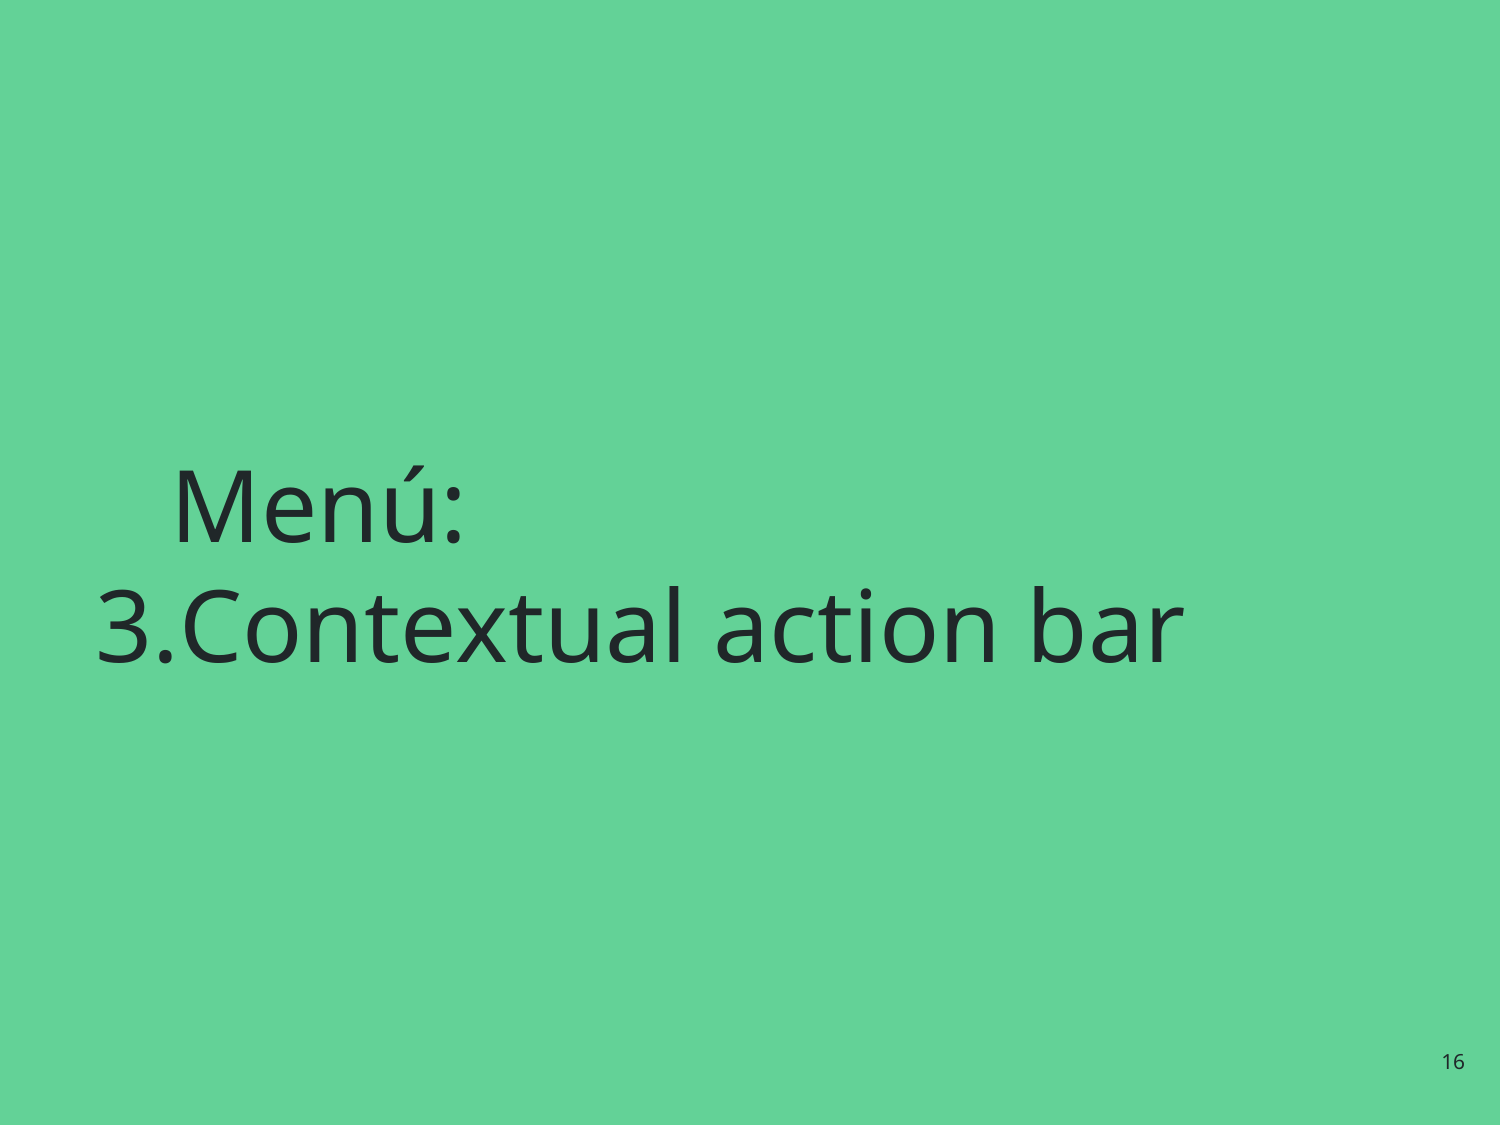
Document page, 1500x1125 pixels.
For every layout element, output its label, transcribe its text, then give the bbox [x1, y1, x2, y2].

slide_number ‹#› [1389, 1019, 1480, 1106]
title Menú: Contextual action bar [80, 115, 1211, 1010]
